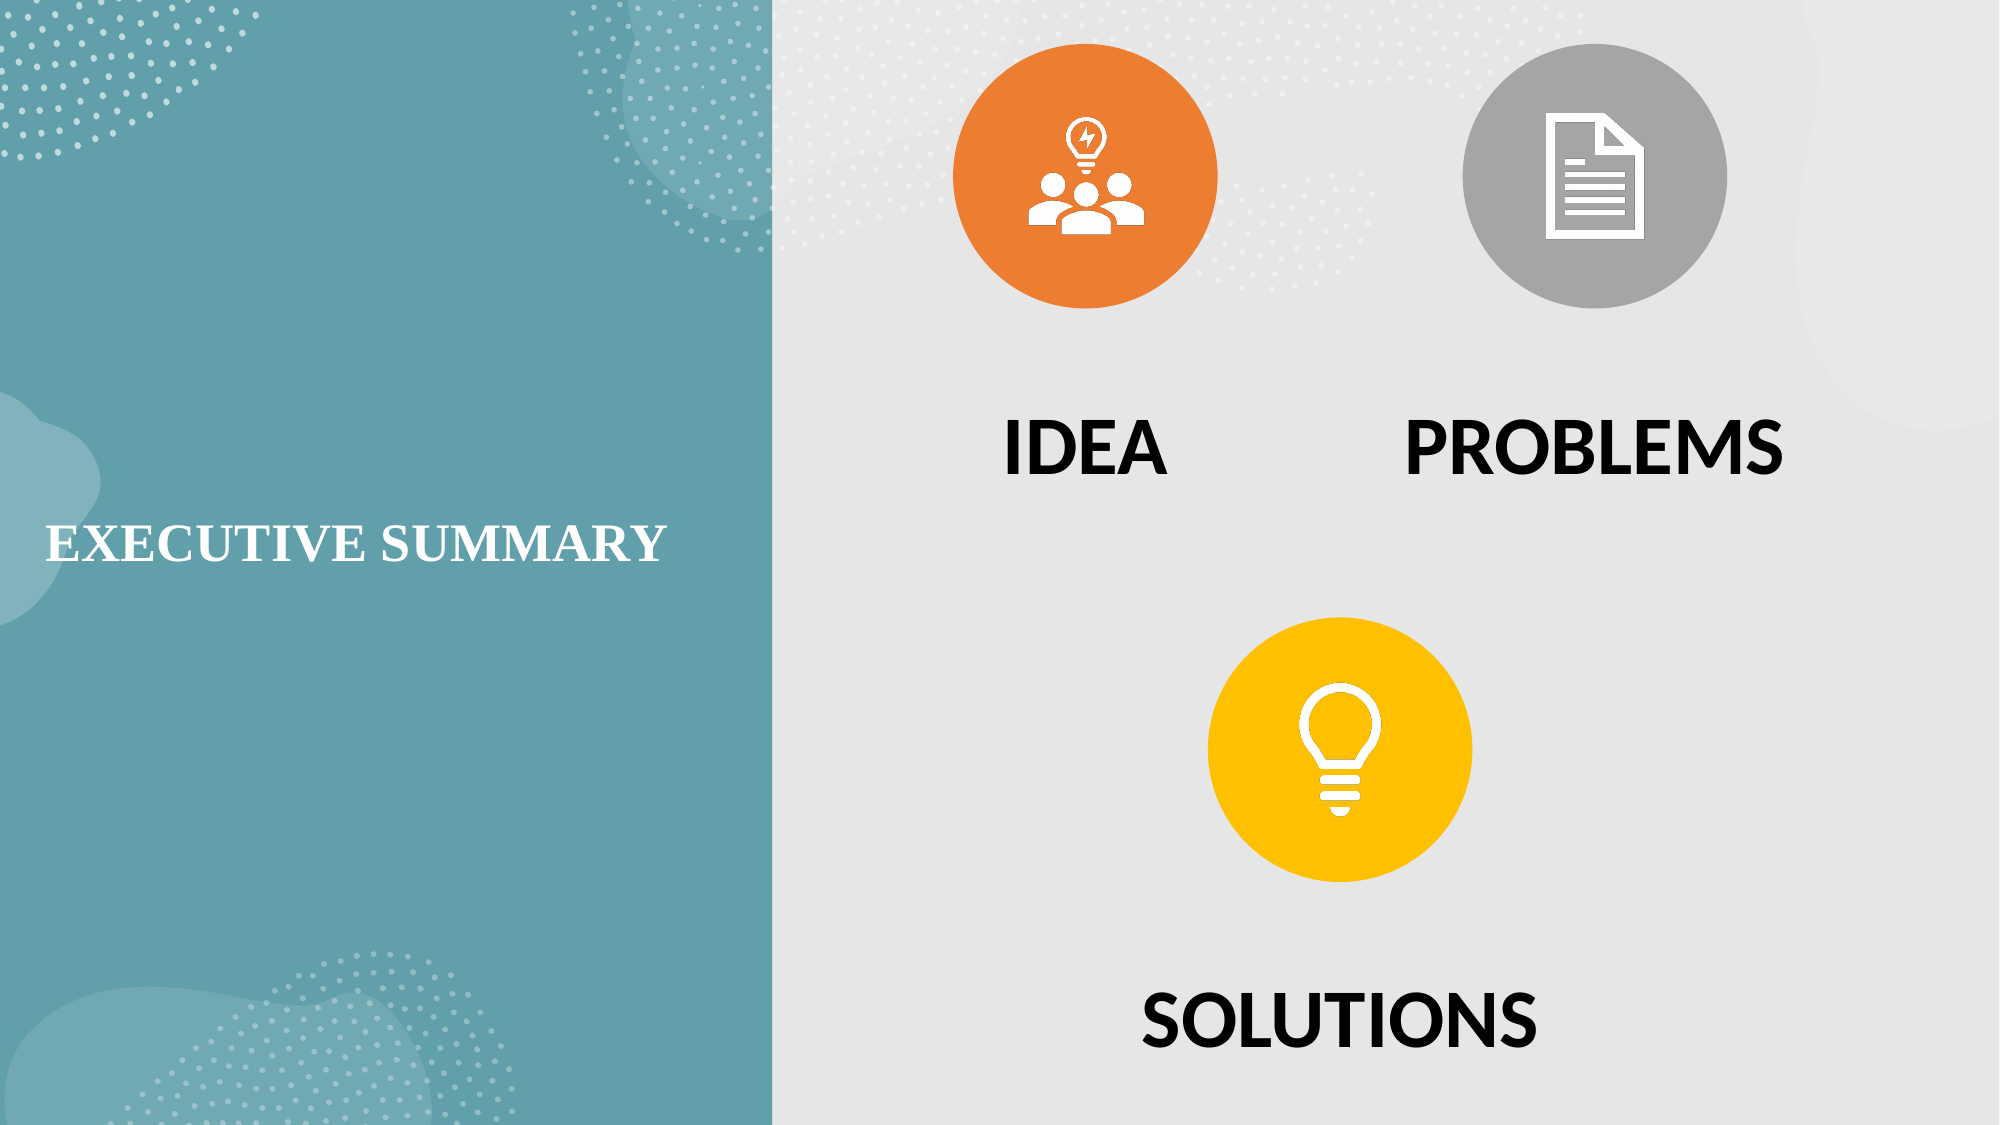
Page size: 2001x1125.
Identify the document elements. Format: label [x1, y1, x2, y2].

text_box [0, 0, 2000, 1125]
list [817, 37, 1863, 1089]
